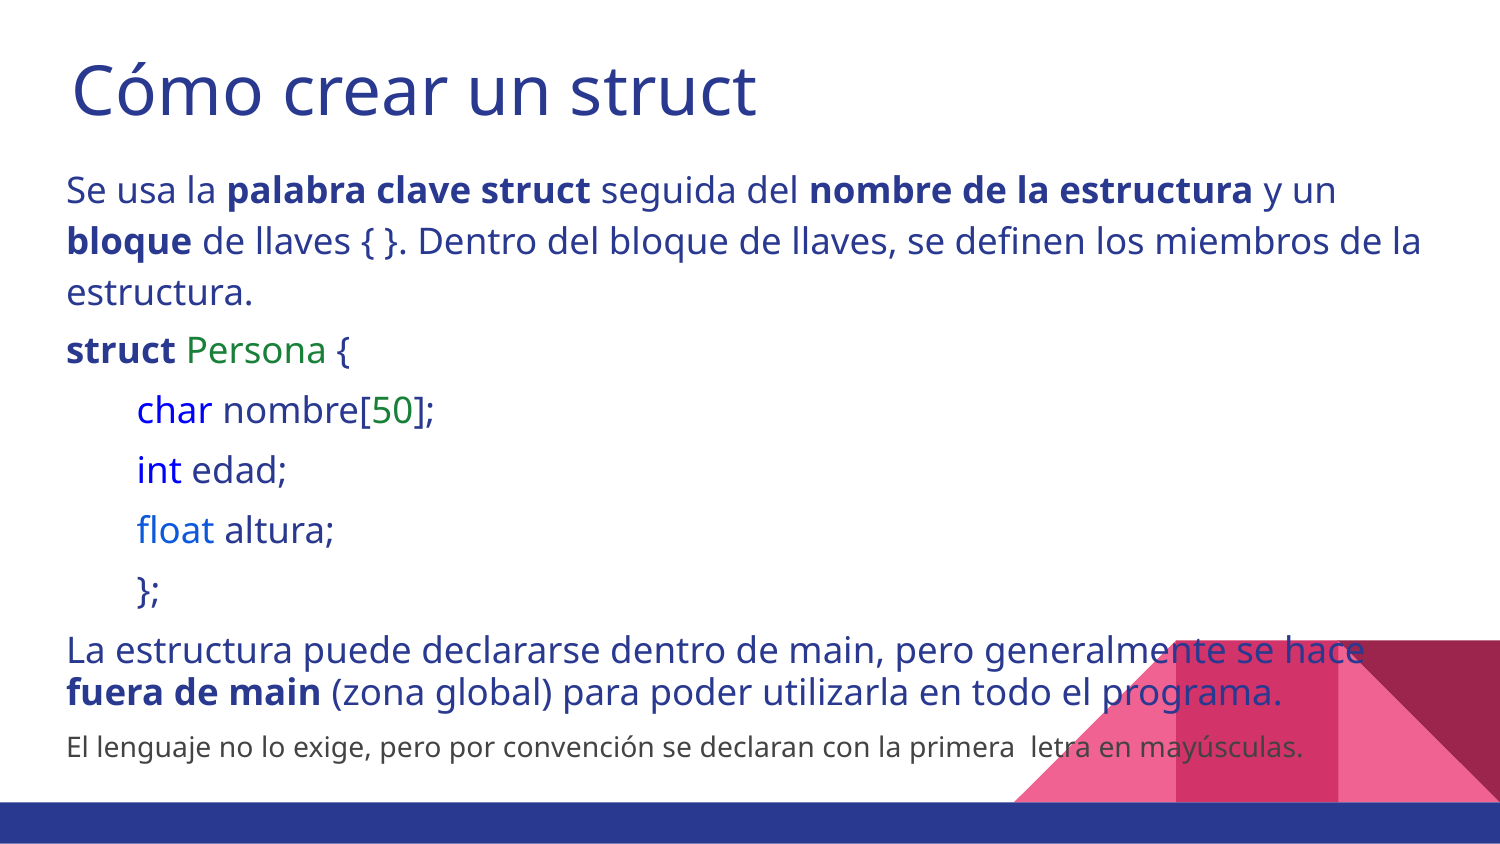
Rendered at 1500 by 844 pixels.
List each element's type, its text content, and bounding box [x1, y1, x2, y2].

list Se usa la palabra clave struct seguida del nombre de la estructura y un bloque de llaves { }. Dentro del bloque de llaves, se definen los miembros de la estructura. struct Persona { char nombre[50]; int edad; float altura; }; La estructura puede declararse dentro de main, pero generalmente se hace fuera de main (zona global) para poder utilizarla en todo el programa. El lenguaje no lo exige, pero por convención se declaran con la primera letra en mayúsculas. [51, 145, 1449, 790]
title Cómo crear un struct [56, 31, 1153, 138]
